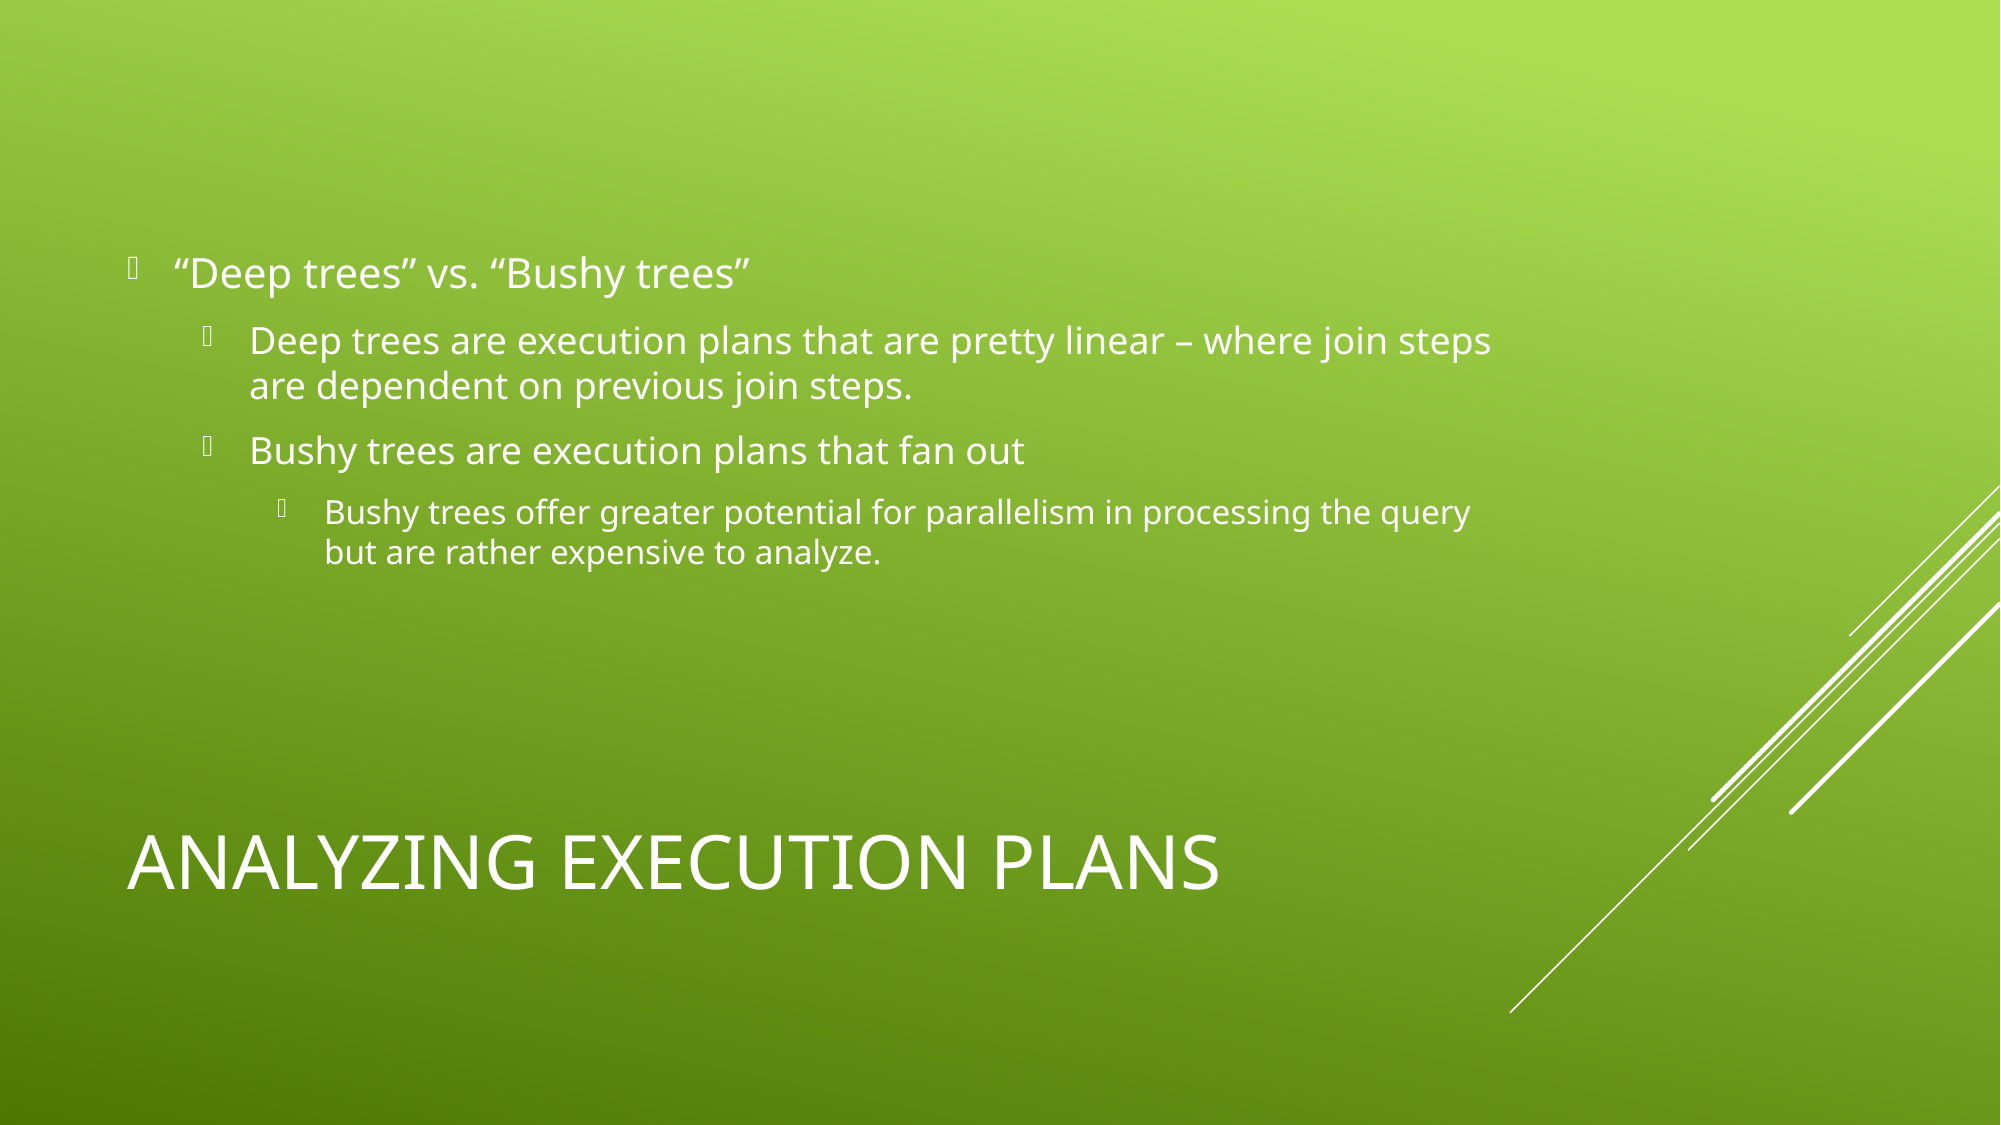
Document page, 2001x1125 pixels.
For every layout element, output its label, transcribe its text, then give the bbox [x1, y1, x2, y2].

title Analyzing execution plans [112, 736, 1513, 984]
list “Deep trees” vs. “Bushy trees” Deep trees are execution plans that are pretty linear – where join steps are dependent on previous join steps. Bushy trees are execution plans that fan out Bushy trees offer greater potential for parallelism in processing the query but are rather expensive to analyze. [112, 112, 1513, 706]
